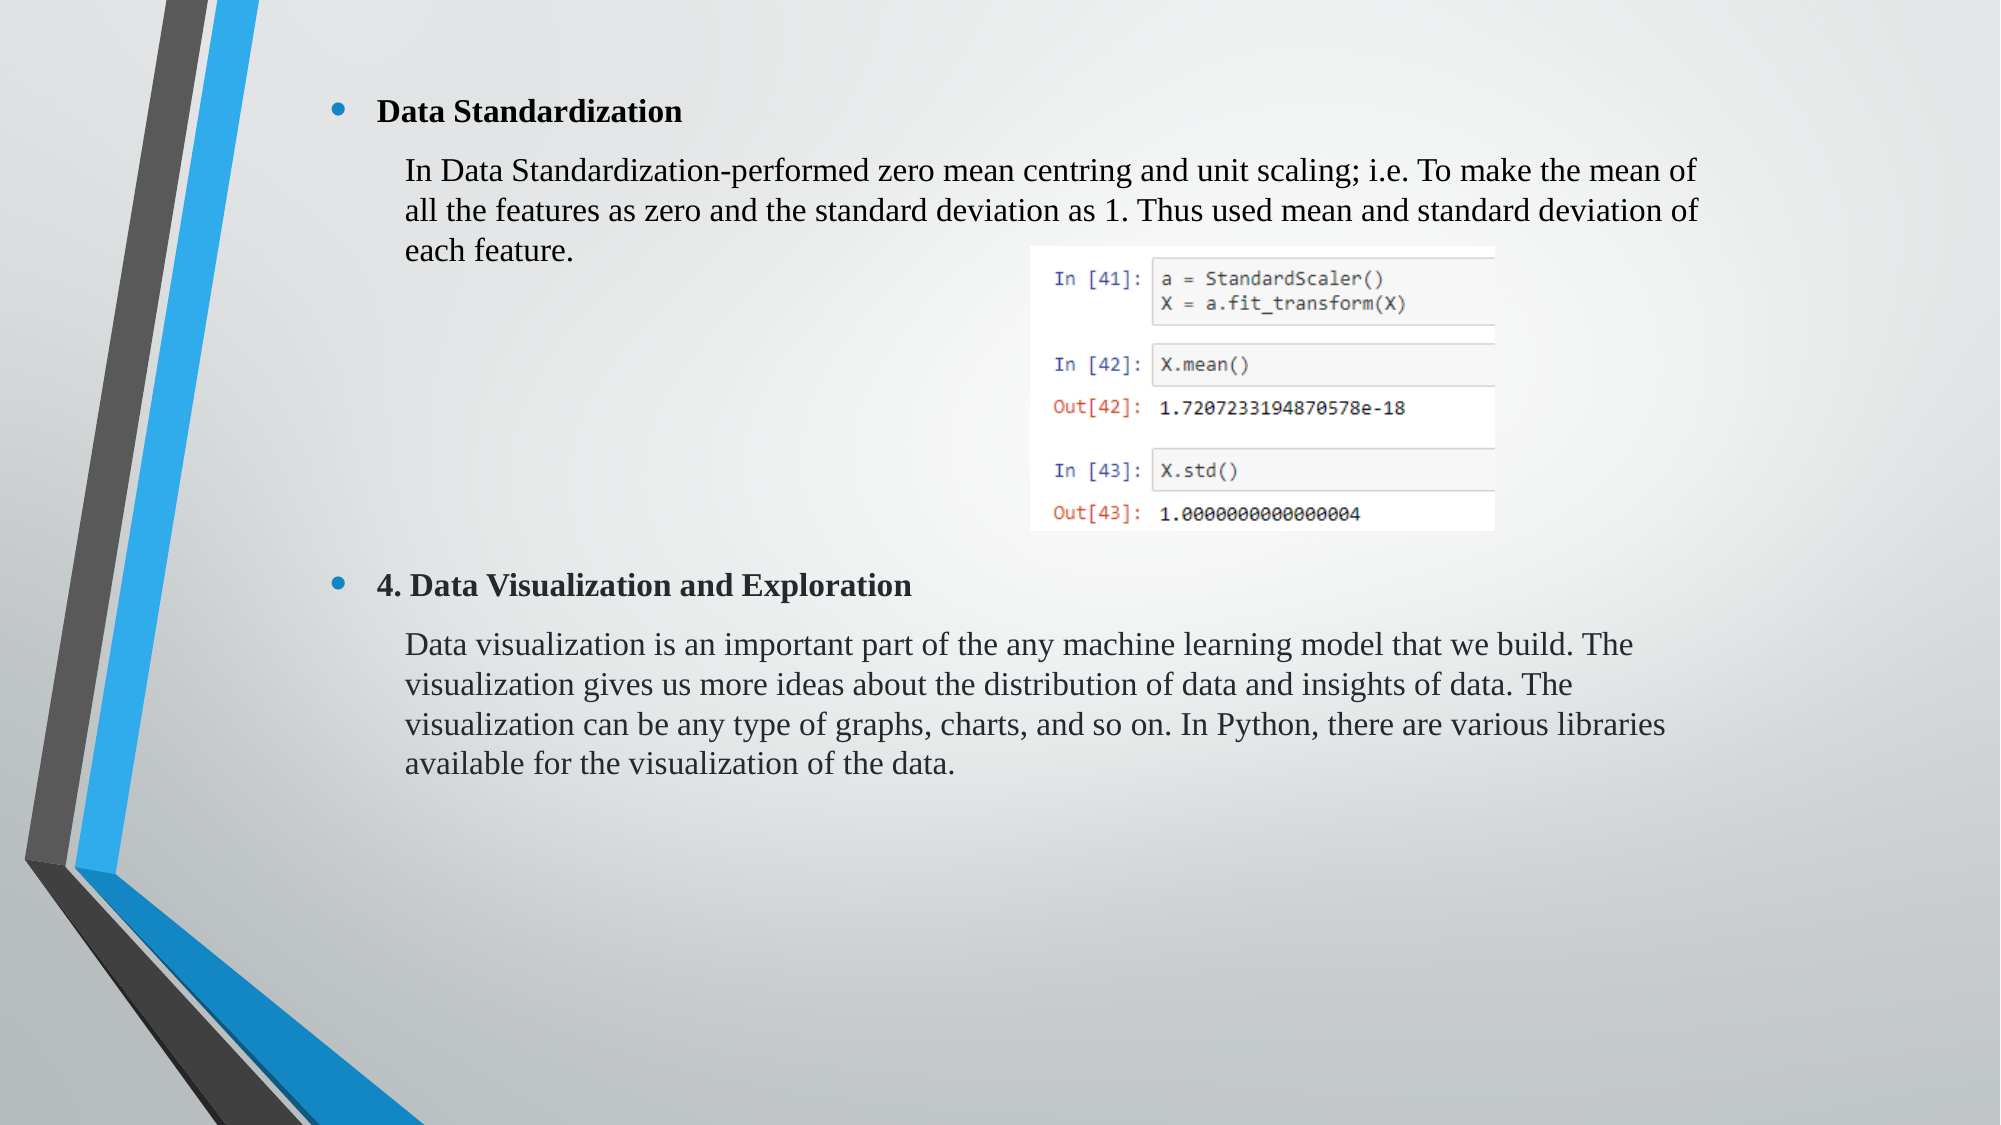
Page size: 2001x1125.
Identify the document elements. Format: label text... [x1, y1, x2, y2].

picture [1030, 246, 1495, 531]
list Data Standardization In Data Standardization-performed zero mean centring and unit scaling; i.e. To make the mean of all the features as zero and the standard deviation as 1. Thus used mean and standard deviation of each feature. 4. Data Visualization and Exploration Data visualization is an important part of the any machine learning model that we build. The visualization gives us more ideas about the distribution of data and insights of data. The visualization can be any type of graphs, charts, and so on. In Python, there are various libraries available for the visualization of the data. [314, 36, 1747, 1125]
